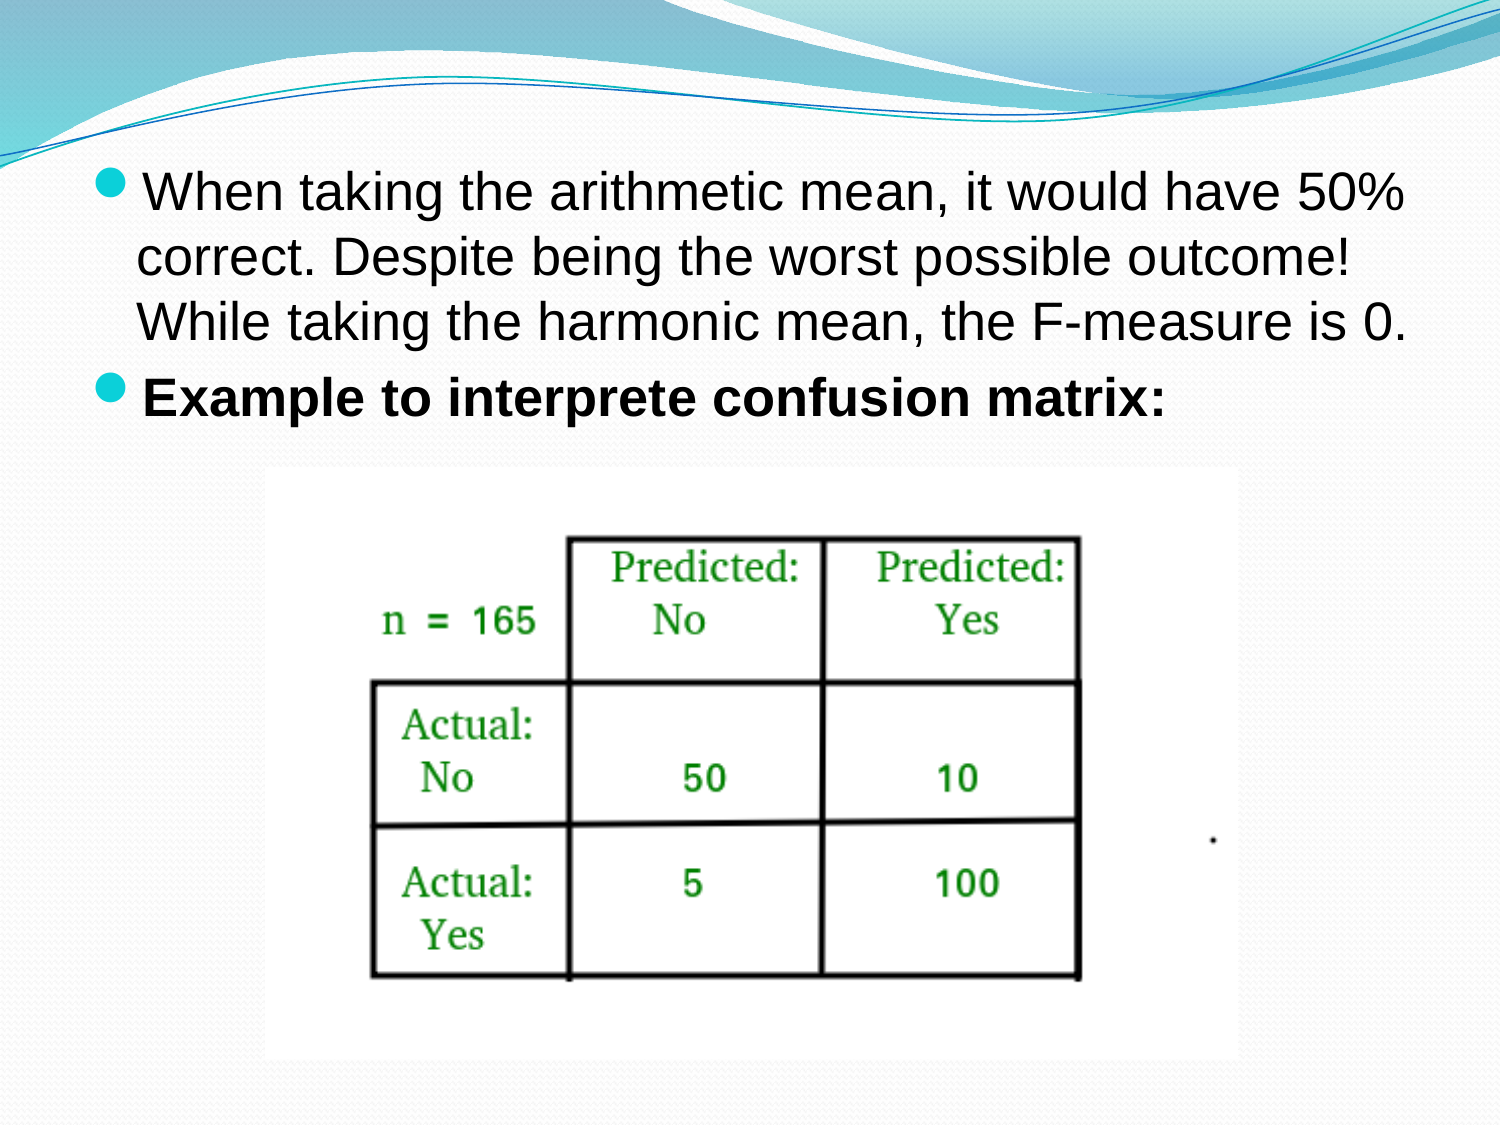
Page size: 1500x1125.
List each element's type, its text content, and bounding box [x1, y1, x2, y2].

picture [265, 467, 1238, 1059]
list When taking the arithmetic mean, it would have 50% correct. Despite being the worst possible outcome! While taking the harmonic mean, the F-measure is 0. Example to interprete confusion matrix: [76, 149, 1427, 468]
